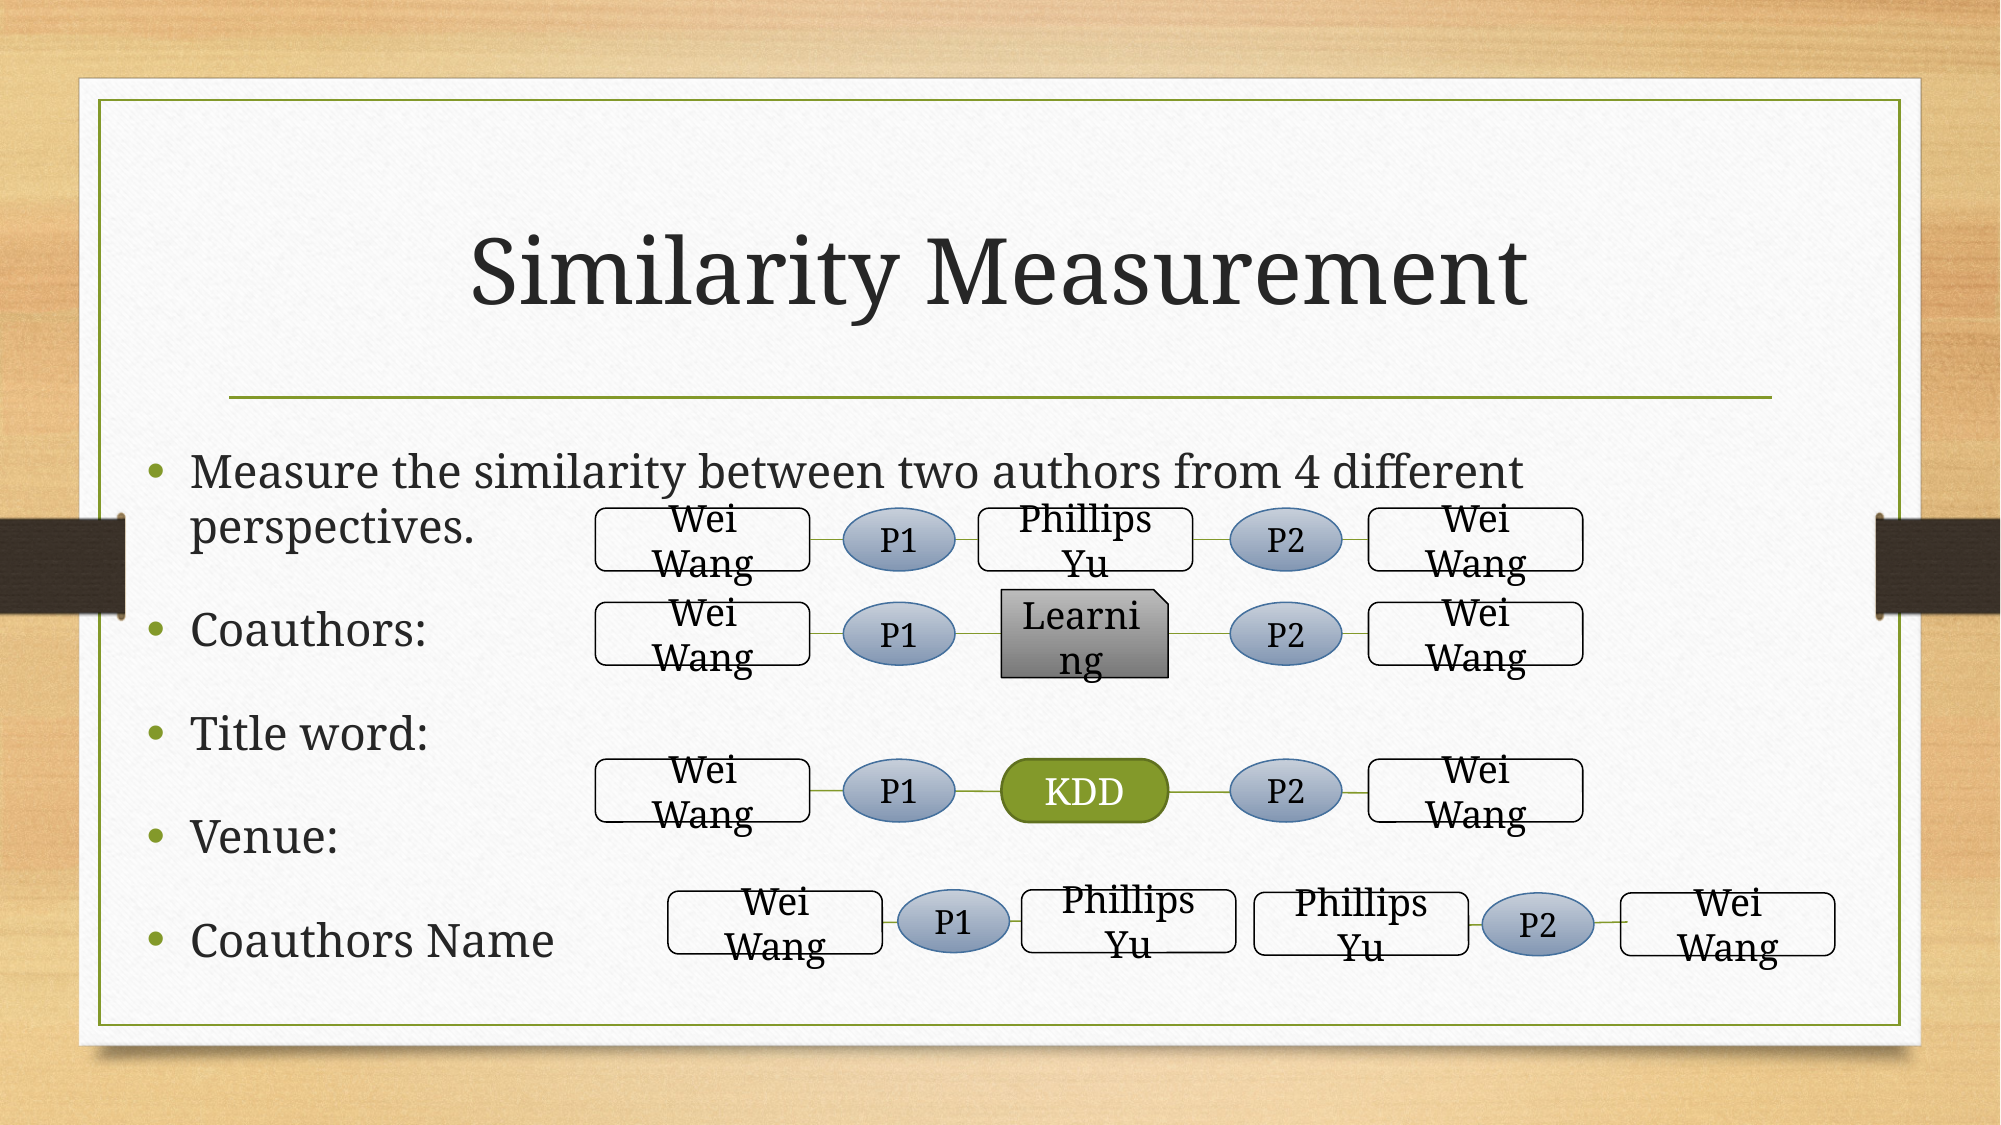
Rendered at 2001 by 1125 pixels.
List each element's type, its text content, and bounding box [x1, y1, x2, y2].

text_box Wei Wang [1368, 508, 1583, 571]
text_box P1 [842, 507, 956, 539]
text_box P1 [842, 794, 956, 823]
text_box Wei Wang [1368, 602, 1583, 666]
text_box KDD [1000, 757, 1170, 790]
text_box KDD [1000, 794, 1170, 824]
text_box Wei Wang [595, 508, 810, 571]
text_box Learning [1000, 588, 1169, 633]
text_box P2 [1481, 926, 1595, 957]
text_box P1 [842, 634, 956, 666]
text_box Phillips Yu [1021, 889, 1236, 953]
text_box Wei Wang [1620, 892, 1835, 956]
text_box P2 [1229, 758, 1343, 790]
text_box Phillips Yu [978, 508, 1193, 571]
text_box Wei Wang [667, 891, 883, 954]
text_box P1 [897, 923, 1011, 954]
text_box P2 [1229, 634, 1343, 666]
text_box P1 [897, 889, 1011, 920]
text_box P2 [1229, 507, 1343, 539]
text_box Wei Wang [595, 759, 810, 822]
text_box Phillips Yu [1254, 892, 1469, 956]
picture [0, 0, 2001, 1125]
text_box P2 [1229, 540, 1343, 572]
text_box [809, 790, 1369, 794]
text_box Wei Wang [1368, 759, 1583, 822]
text_box P1 [842, 540, 956, 572]
title Similarity Measurement [212, 161, 1788, 375]
text_box Learning [1000, 634, 1169, 679]
text_box P1 [842, 601, 956, 633]
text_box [1468, 921, 1628, 926]
text_box Wei Wang [595, 602, 810, 666]
text_box P2 [1229, 794, 1343, 823]
text_box P1 [842, 758, 956, 790]
text_box P2 [1481, 892, 1595, 921]
text_box P2 [1229, 601, 1343, 633]
